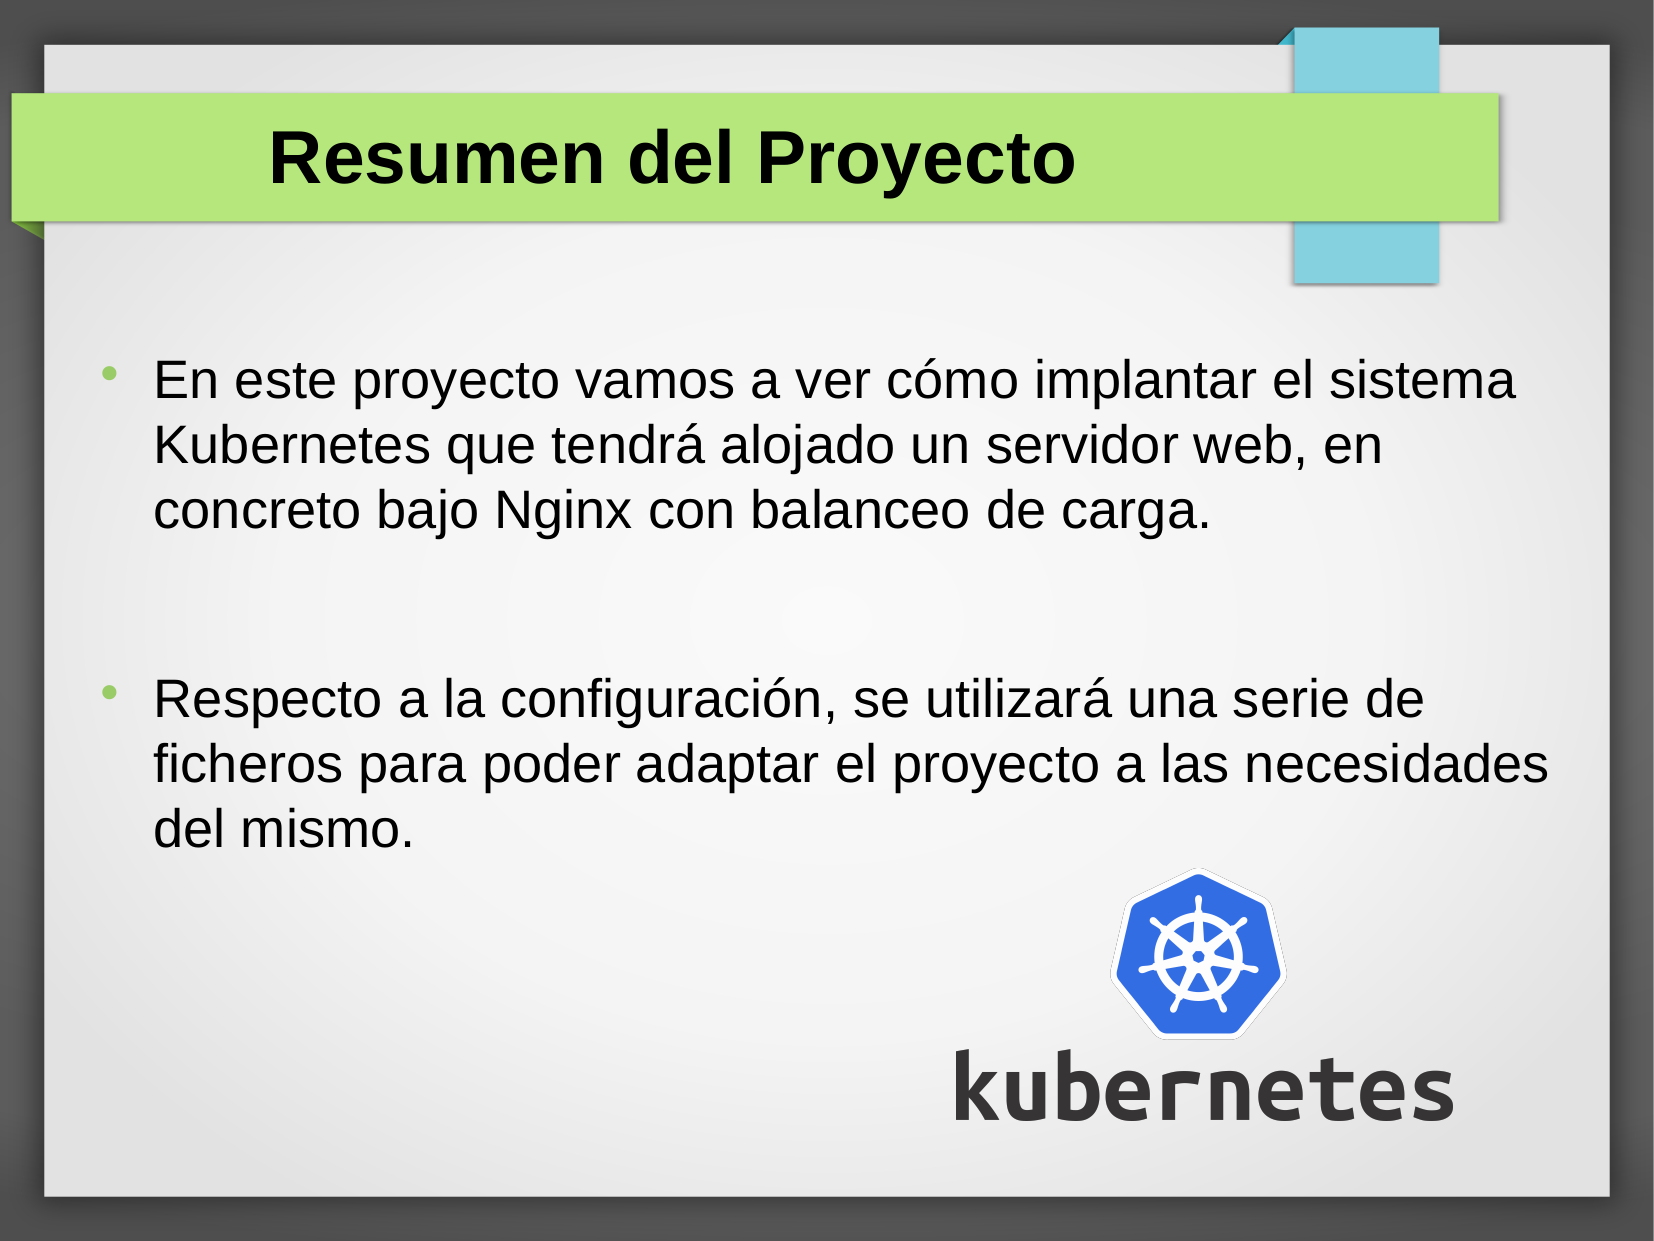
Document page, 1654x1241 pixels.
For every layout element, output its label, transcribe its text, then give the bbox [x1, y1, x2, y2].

text_box Resumen del Proyecto [82, 94, 1264, 213]
text_box En este proyecto vamos a ver cómo implantar el sistema Kubernetes que tendrá alojado un servidor web, en concreto bajo Nginx con balanceo de carga. Respecto a la configuración, se utilizará una serie de ficheros para poder adaptar el proyecto a las necesidades del mismo. [82, 343, 1571, 1063]
picture [0, 0, 1654, 1241]
